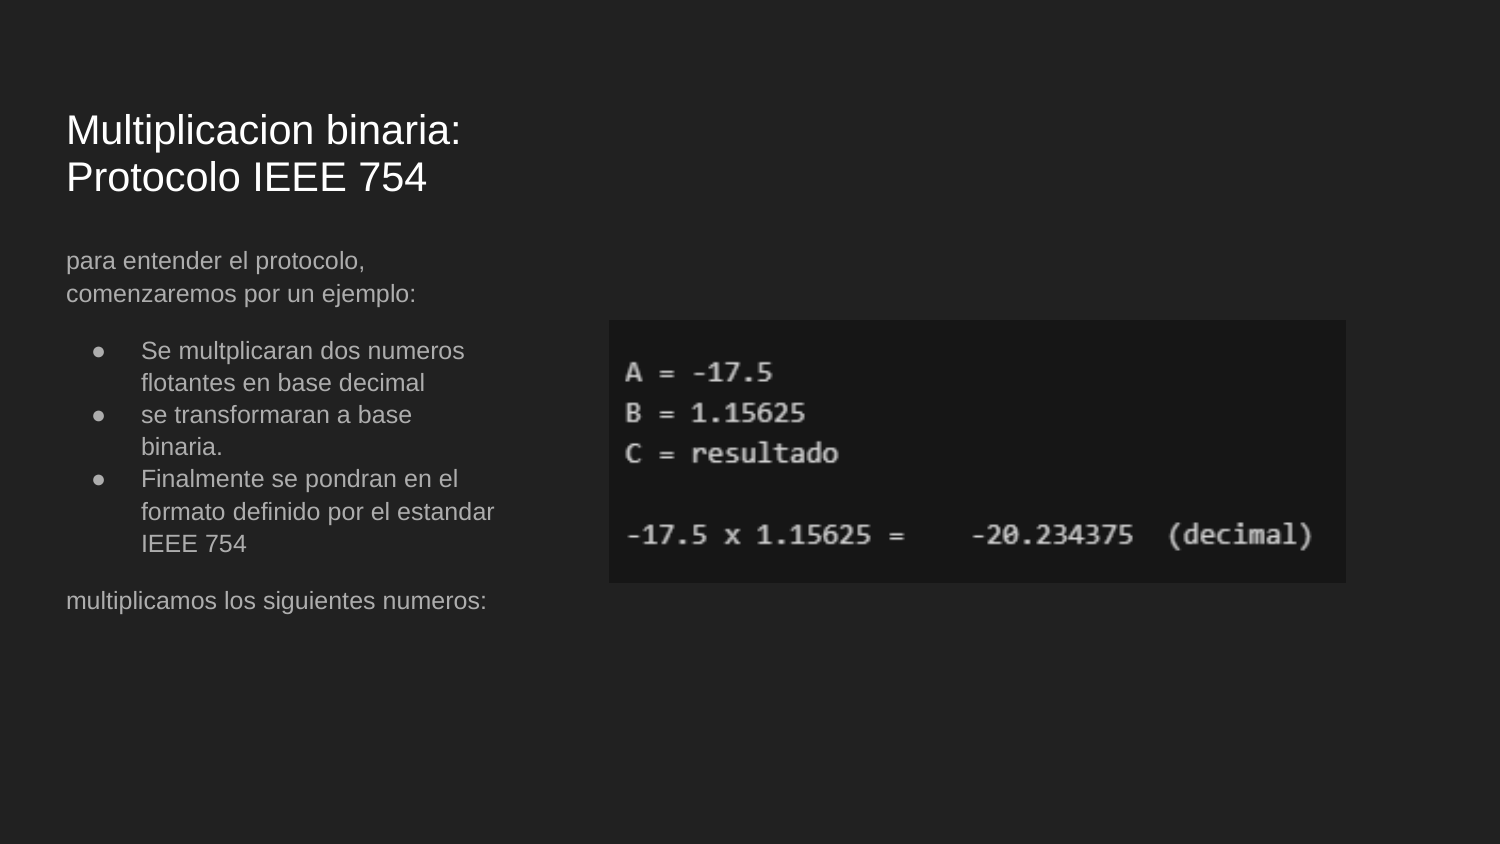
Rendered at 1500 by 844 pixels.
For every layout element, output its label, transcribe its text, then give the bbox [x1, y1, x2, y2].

picture [608, 320, 1346, 583]
title Multiplicacion binaria: Protocolo IEEE 754 [51, 91, 512, 216]
list para entender el protocolo, comenzaremos por un ejemplo: Se multplicaran dos numeros flotantes en base decimal se transformaran a base binaria. Finalmente se pondran en el formato definido por el estandar IEEE 754 multiplicamos los siguientes numeros: [51, 227, 512, 750]
